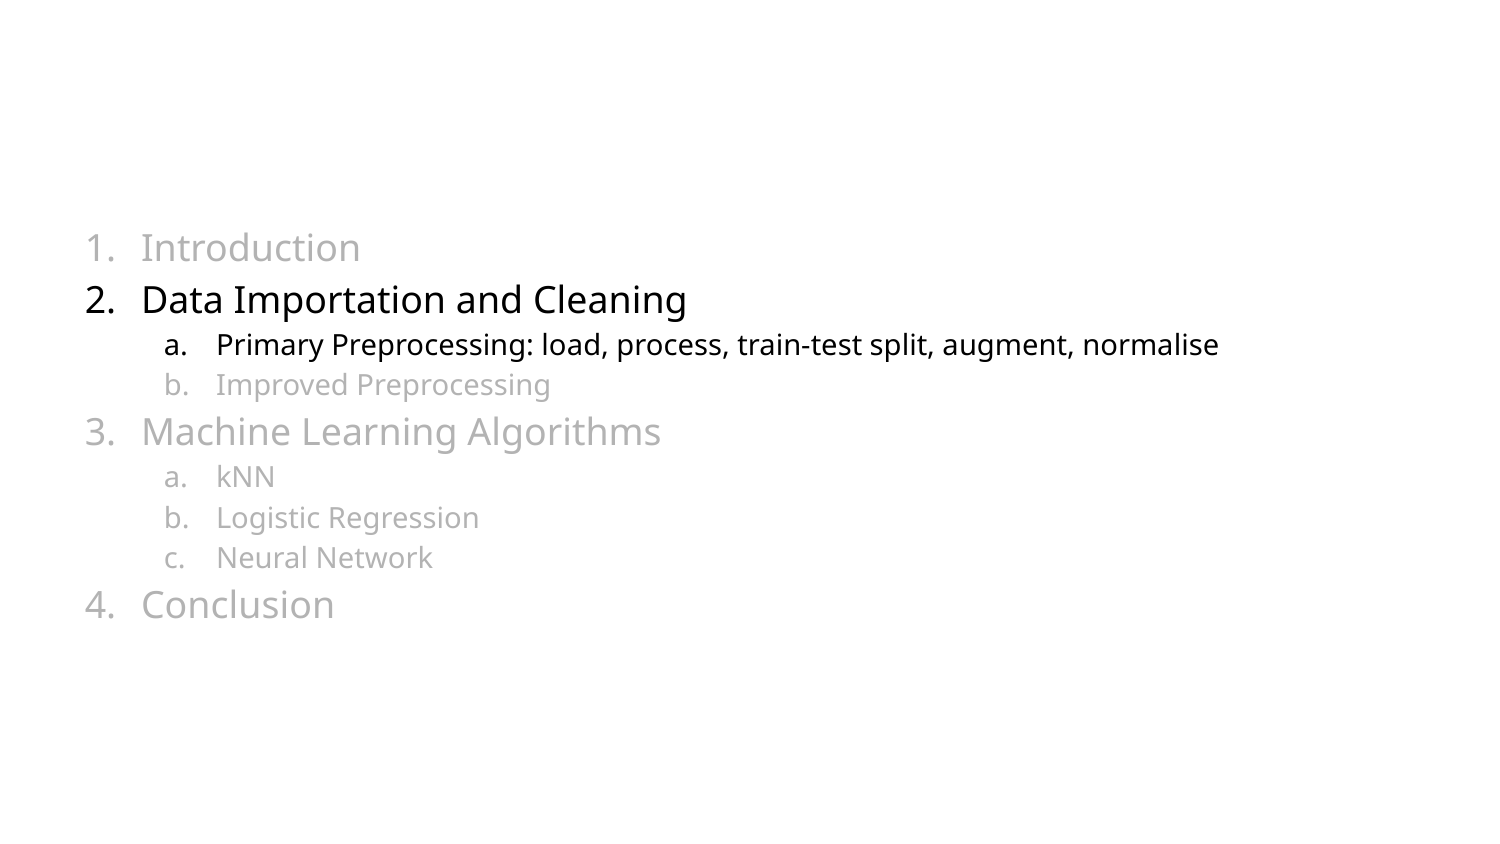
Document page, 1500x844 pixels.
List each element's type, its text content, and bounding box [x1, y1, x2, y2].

list Introduction Data Importation and Cleaning Primary Preprocessing: load, process, train-test split, augment, normalise Improved Preprocessing Machine Learning Algorithms kNN Logistic Regression Neural Network Conclusion [51, 89, 1449, 755]
